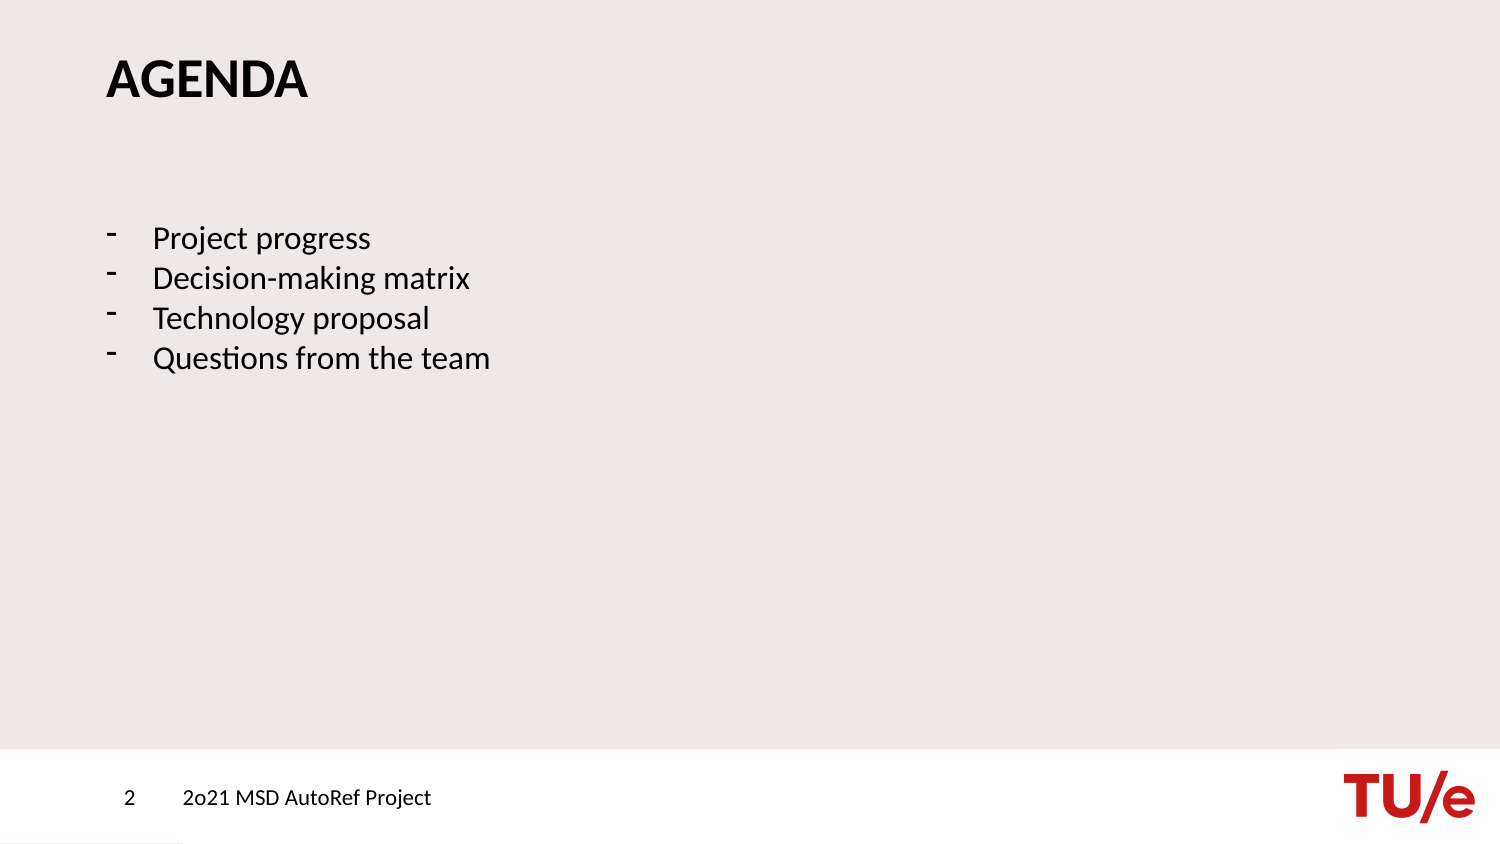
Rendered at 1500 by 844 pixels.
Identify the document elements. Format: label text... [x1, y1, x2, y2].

title AGENDA [106, 52, 1406, 115]
text_box Project progress Decision-making matrix Technology proposal Questions from the team [91, 208, 842, 384]
picture [1338, 749, 1500, 844]
text_box 2o21 MSD AutoRef Project [182, 749, 1338, 844]
slide_number 2 [0, 749, 182, 844]
